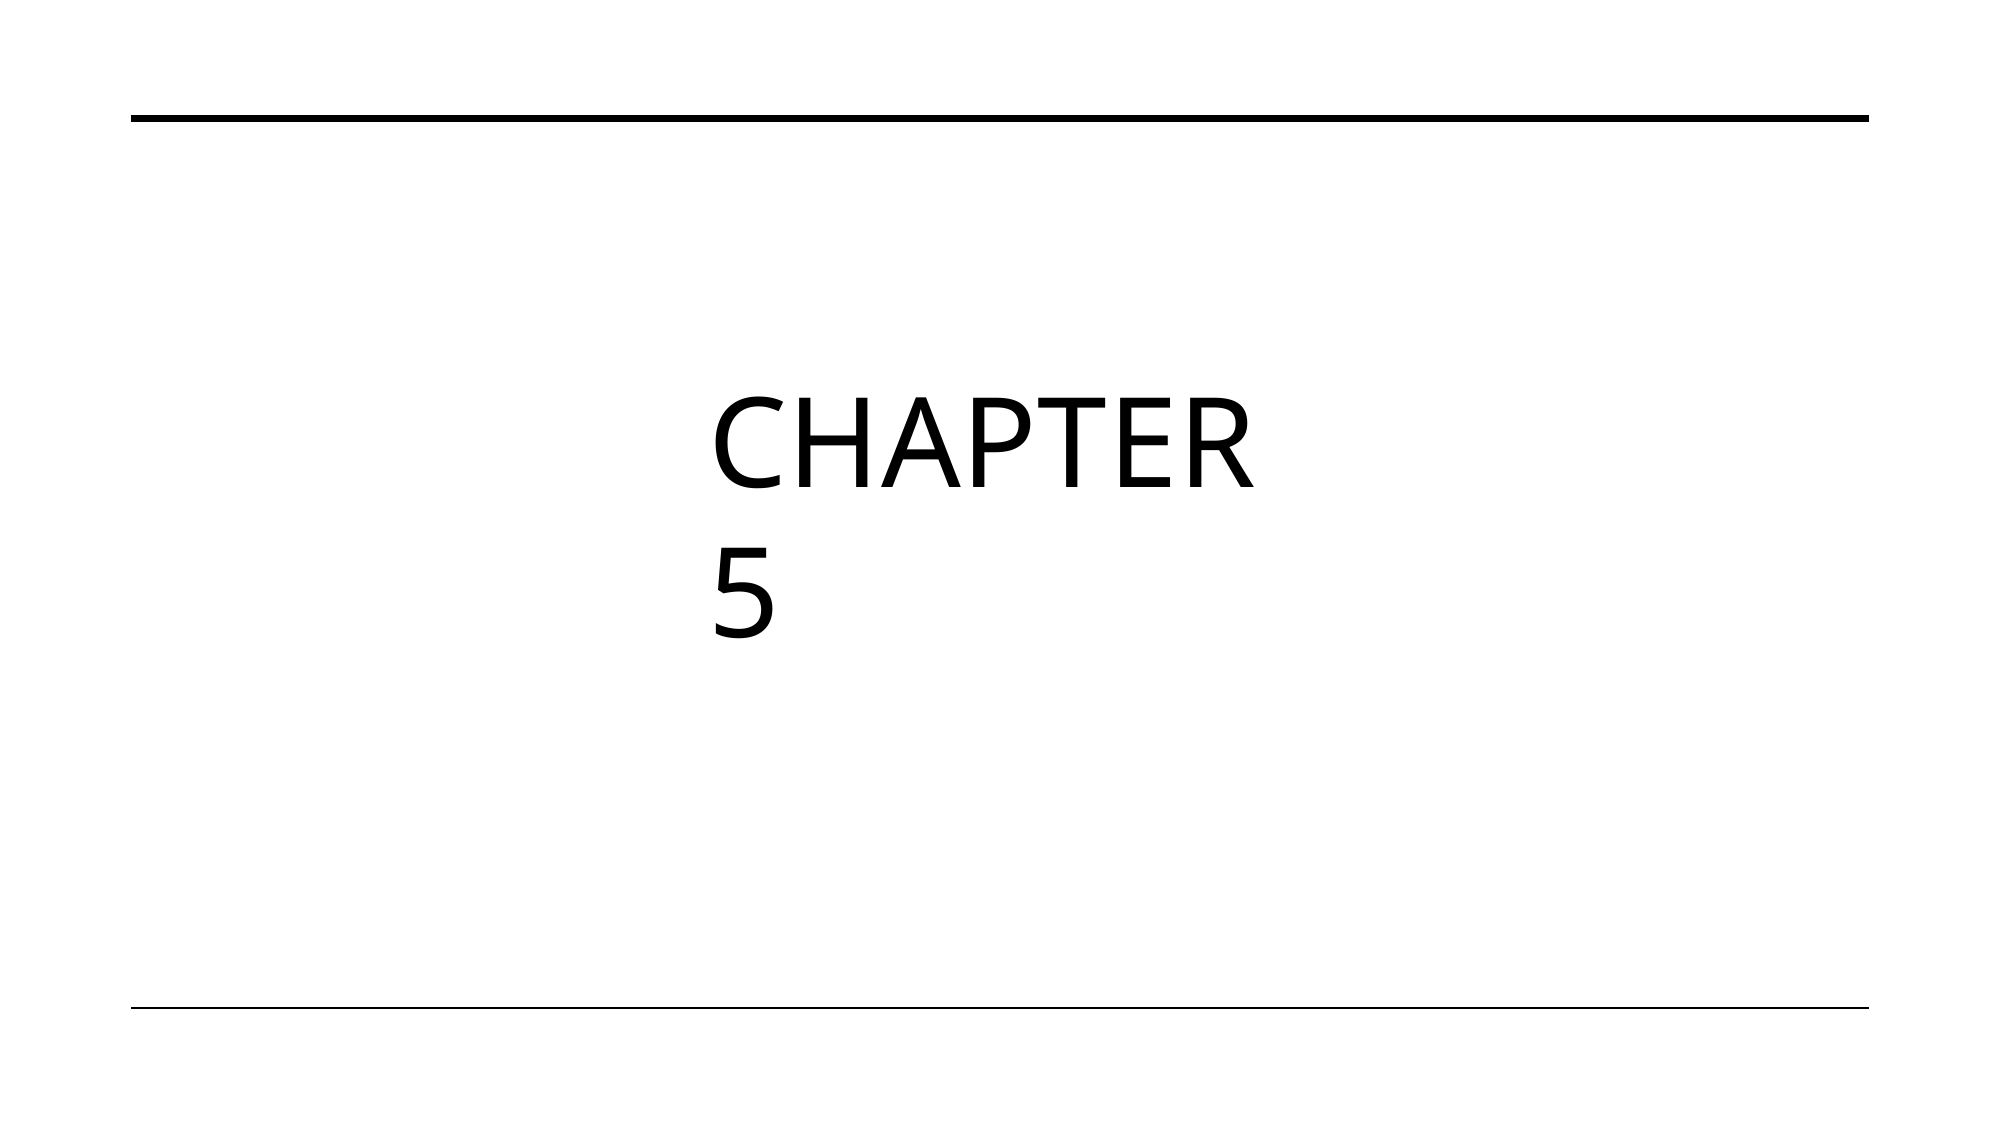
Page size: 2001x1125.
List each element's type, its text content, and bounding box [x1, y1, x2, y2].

title Chapter 5 [693, 454, 1307, 670]
